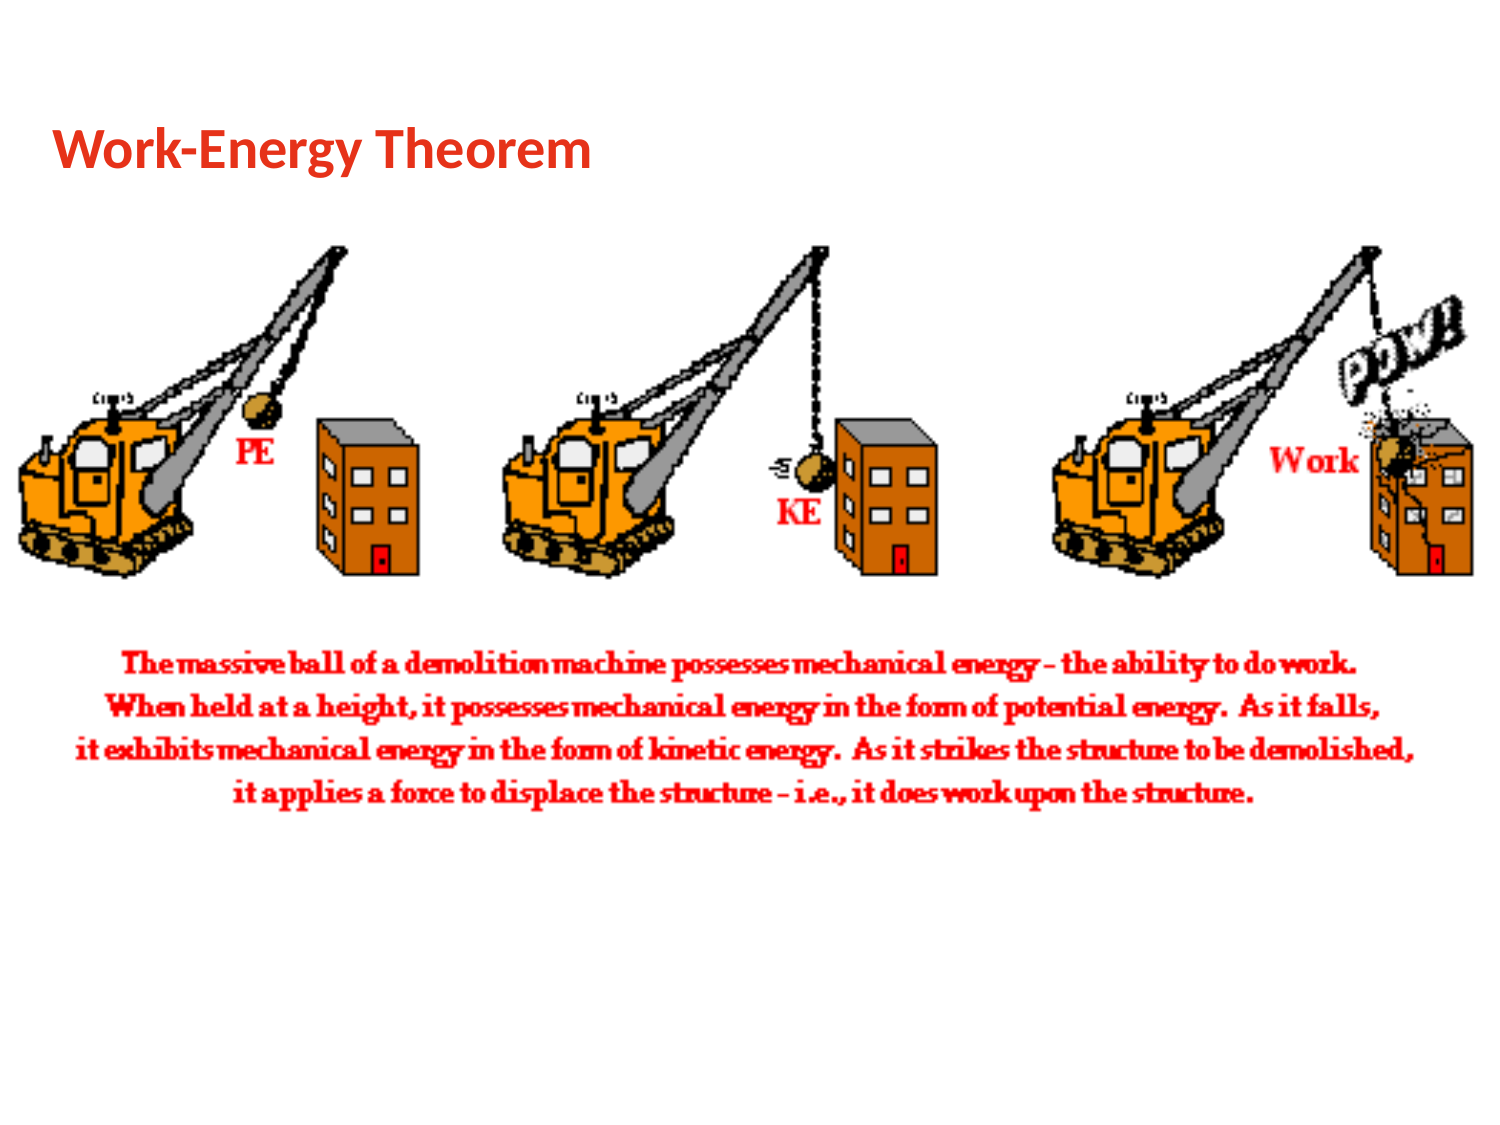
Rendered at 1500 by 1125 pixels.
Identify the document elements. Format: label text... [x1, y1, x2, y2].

picture [11, 224, 1500, 838]
text_box Work-Energy Theorem [37, 102, 1463, 188]
